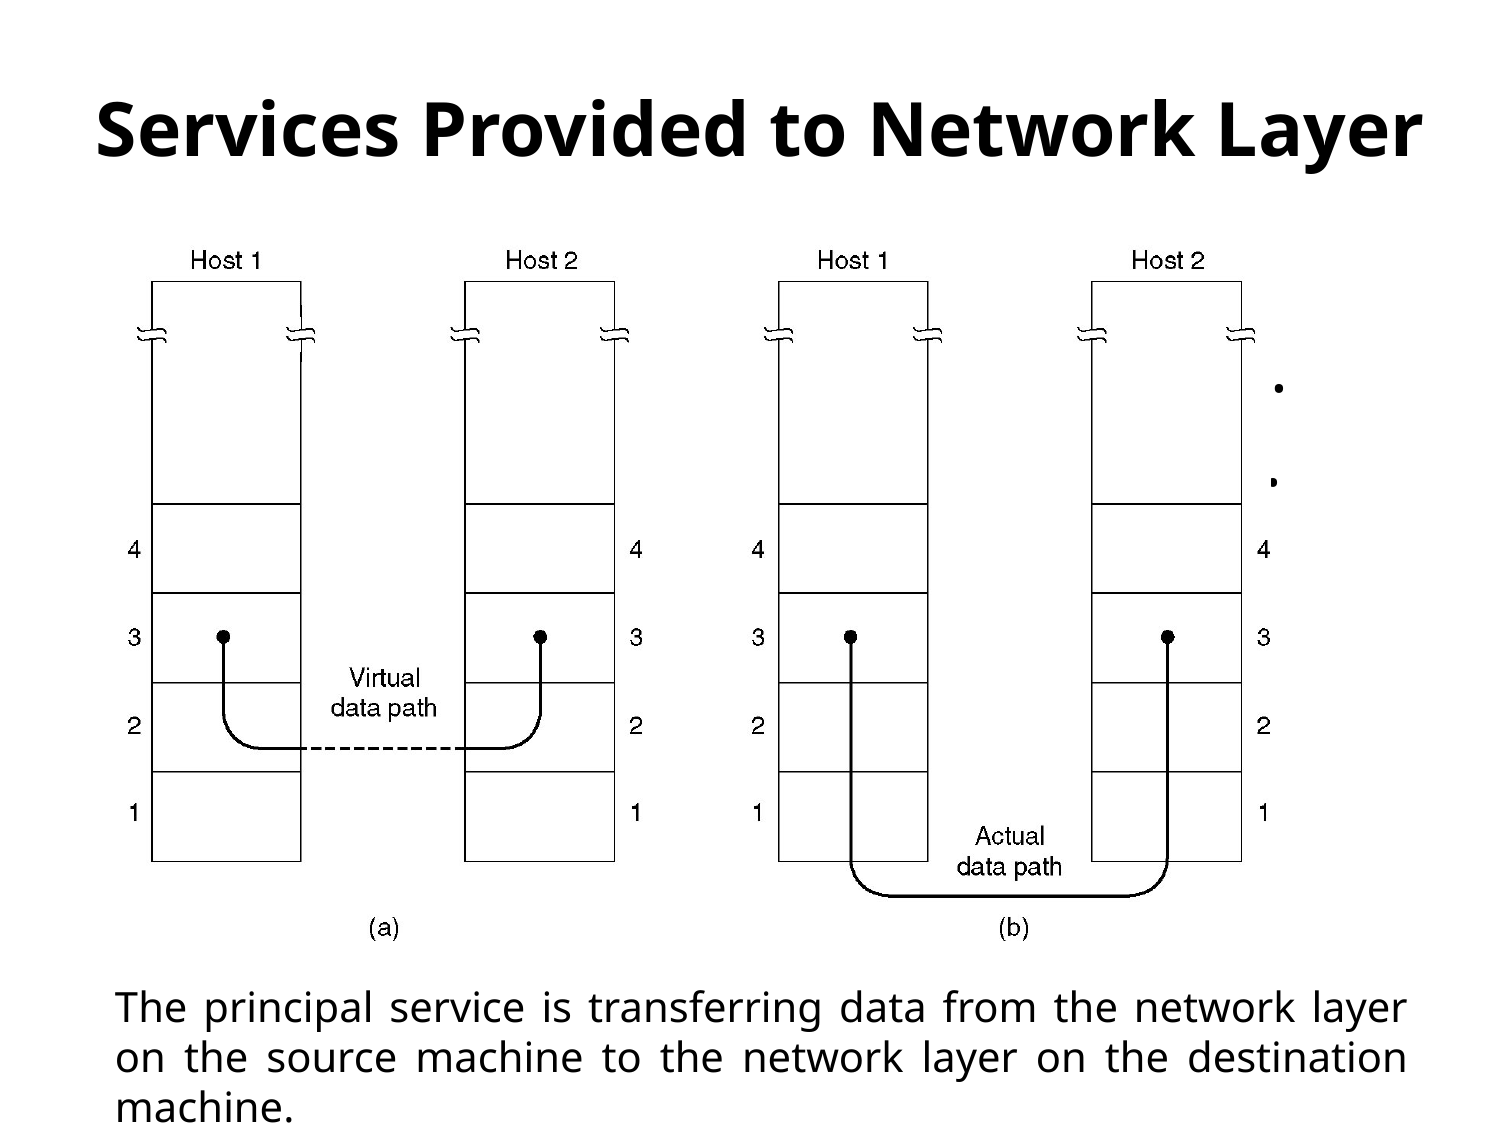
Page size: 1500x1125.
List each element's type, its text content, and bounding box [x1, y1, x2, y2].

list (a) Virtual communication. (b) Actual communication. [450, 318, 1401, 973]
text_box The principal service is transferring data from the network layer on the source machine to the network layer on the destination machine. [100, 973, 1424, 1125]
picture [127, 245, 1271, 941]
title Services Provided to Network Layer [52, 8, 1469, 244]
